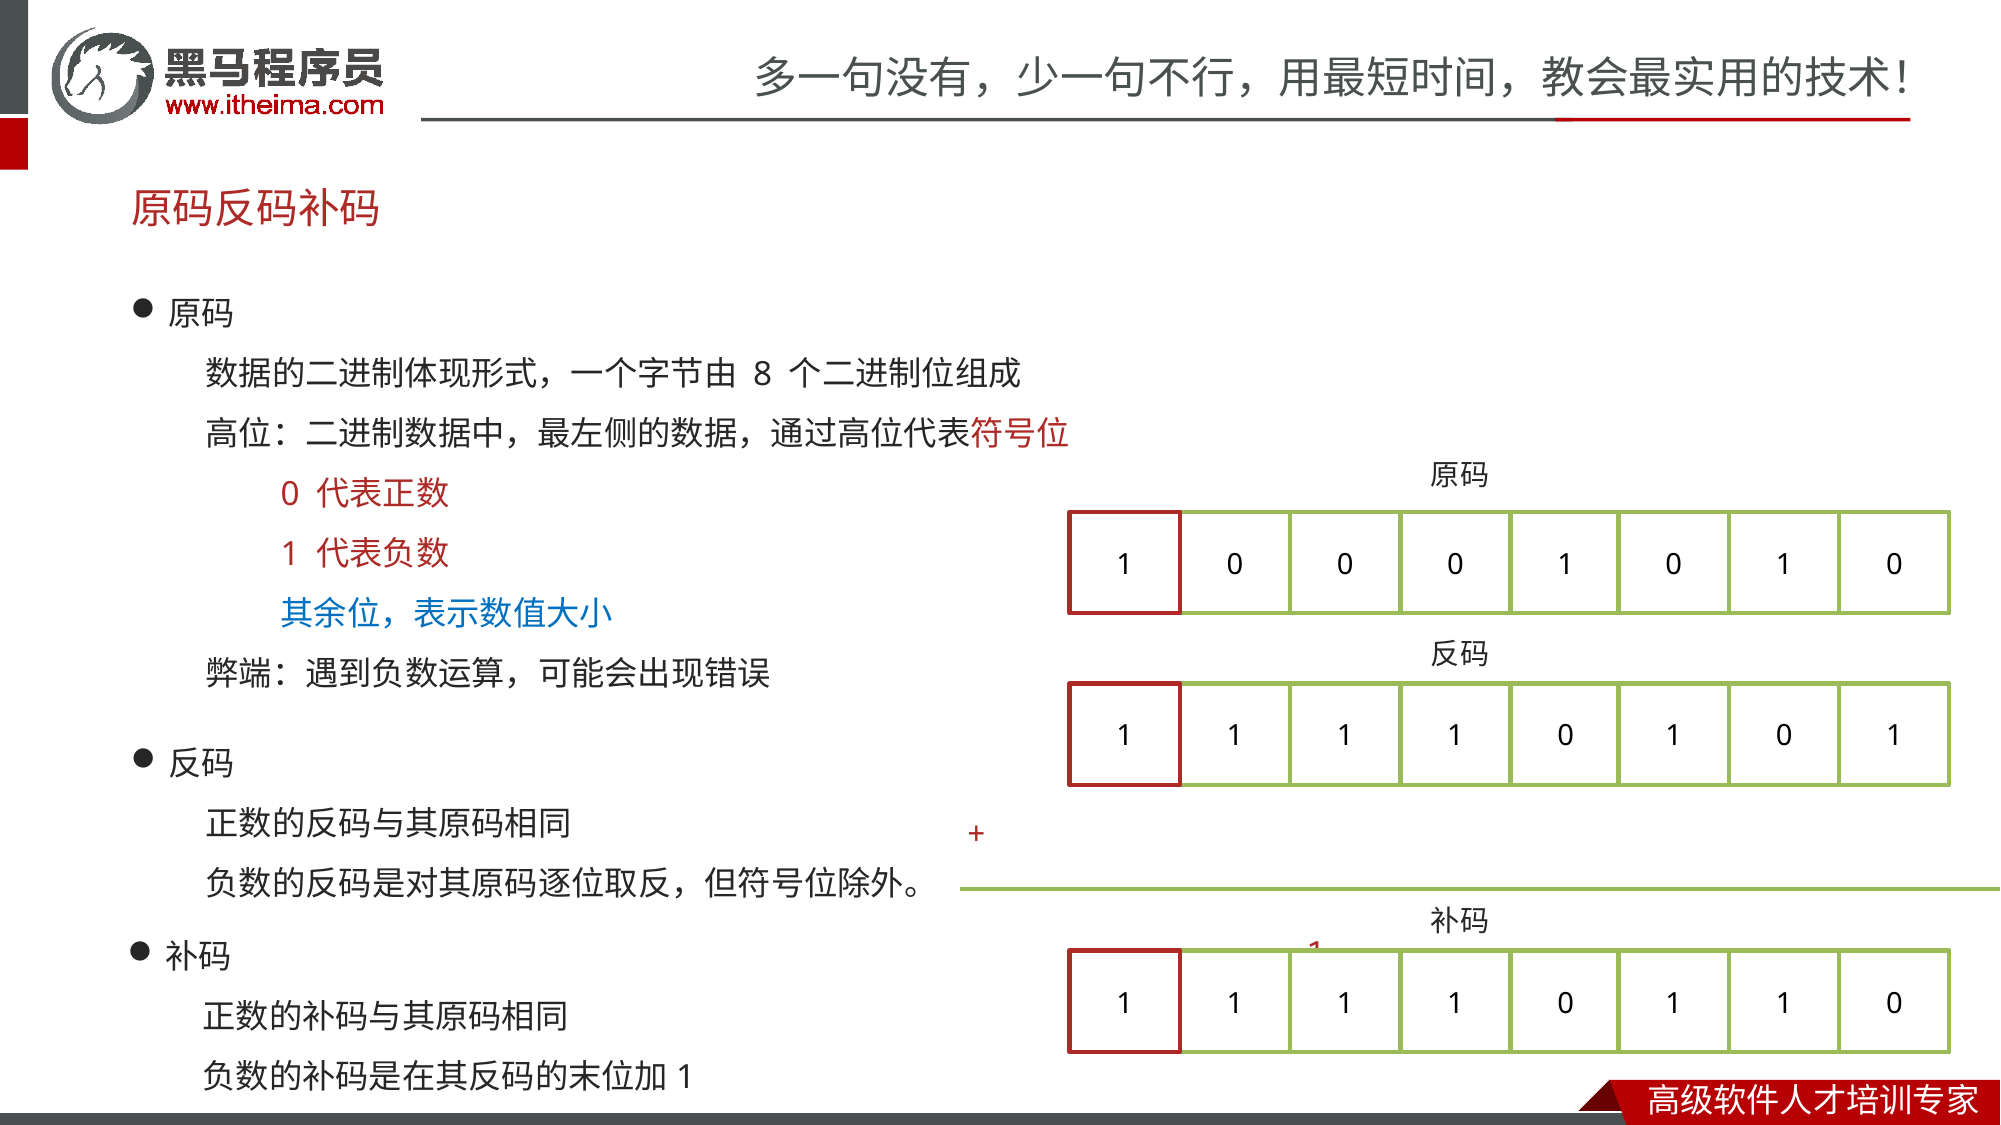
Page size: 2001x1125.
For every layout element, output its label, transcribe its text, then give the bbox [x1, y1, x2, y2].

text_box 1 [1288, 948, 1398, 1054]
text_box 1 [1616, 681, 1727, 787]
text_box 0 [1837, 510, 1951, 615]
text_box 1 [1067, 948, 1182, 1054]
text_box 原码 [1416, 449, 1527, 499]
text_box 1 [1288, 681, 1398, 787]
text_box 0 [1288, 510, 1398, 615]
text_box 0 [1616, 510, 1727, 615]
text_box 原码 数据的二进制体现形式，一个字节由 8 个二进制位组成 高位：二进制数据中，最左侧的数据，通过高位代表符号位 0 代表正数 1 代表负数 其余位，表示数值大小 弊端：遇到负数运算，可能会出现错误 [115, 265, 1085, 700]
text_box 1 [1398, 681, 1508, 787]
text_box 0 [1508, 948, 1616, 1054]
text_box 1 [1067, 510, 1182, 615]
text_box 0 [1837, 948, 1951, 1054]
text_box 0 [1182, 510, 1288, 615]
text_box 1 [1837, 681, 1951, 787]
text_box 原码反码补码 [116, 164, 511, 250]
text_box + 1 [951, 804, 2000, 980]
text_box 补码 [1416, 898, 1527, 945]
text_box 反码 正数的反码与其原码相同 负数的反码是对其原码逐位取反，但符号位除外。 [116, 714, 953, 910]
text_box 1 [1727, 948, 1837, 1054]
text_box 1 [1182, 948, 1288, 1054]
text_box 1 [1182, 681, 1288, 787]
text_box 1 [1616, 948, 1727, 1054]
text_box 1 [1508, 510, 1616, 615]
text_box 1 [1727, 510, 1837, 615]
text_box [137, 0, 1315, 173]
text_box 1 [1398, 948, 1508, 1054]
text_box 0 [1727, 681, 1837, 787]
text_box 反码 [1416, 627, 1527, 678]
picture [50, 26, 137, 125]
text_box 1 [1067, 681, 1182, 787]
text_box 补码 正数的补码与其原码相同 负数的补码是在其反码的末位加1 [112, 908, 710, 1103]
text_box 0 [1398, 510, 1508, 615]
text_box 0 [1508, 681, 1616, 787]
